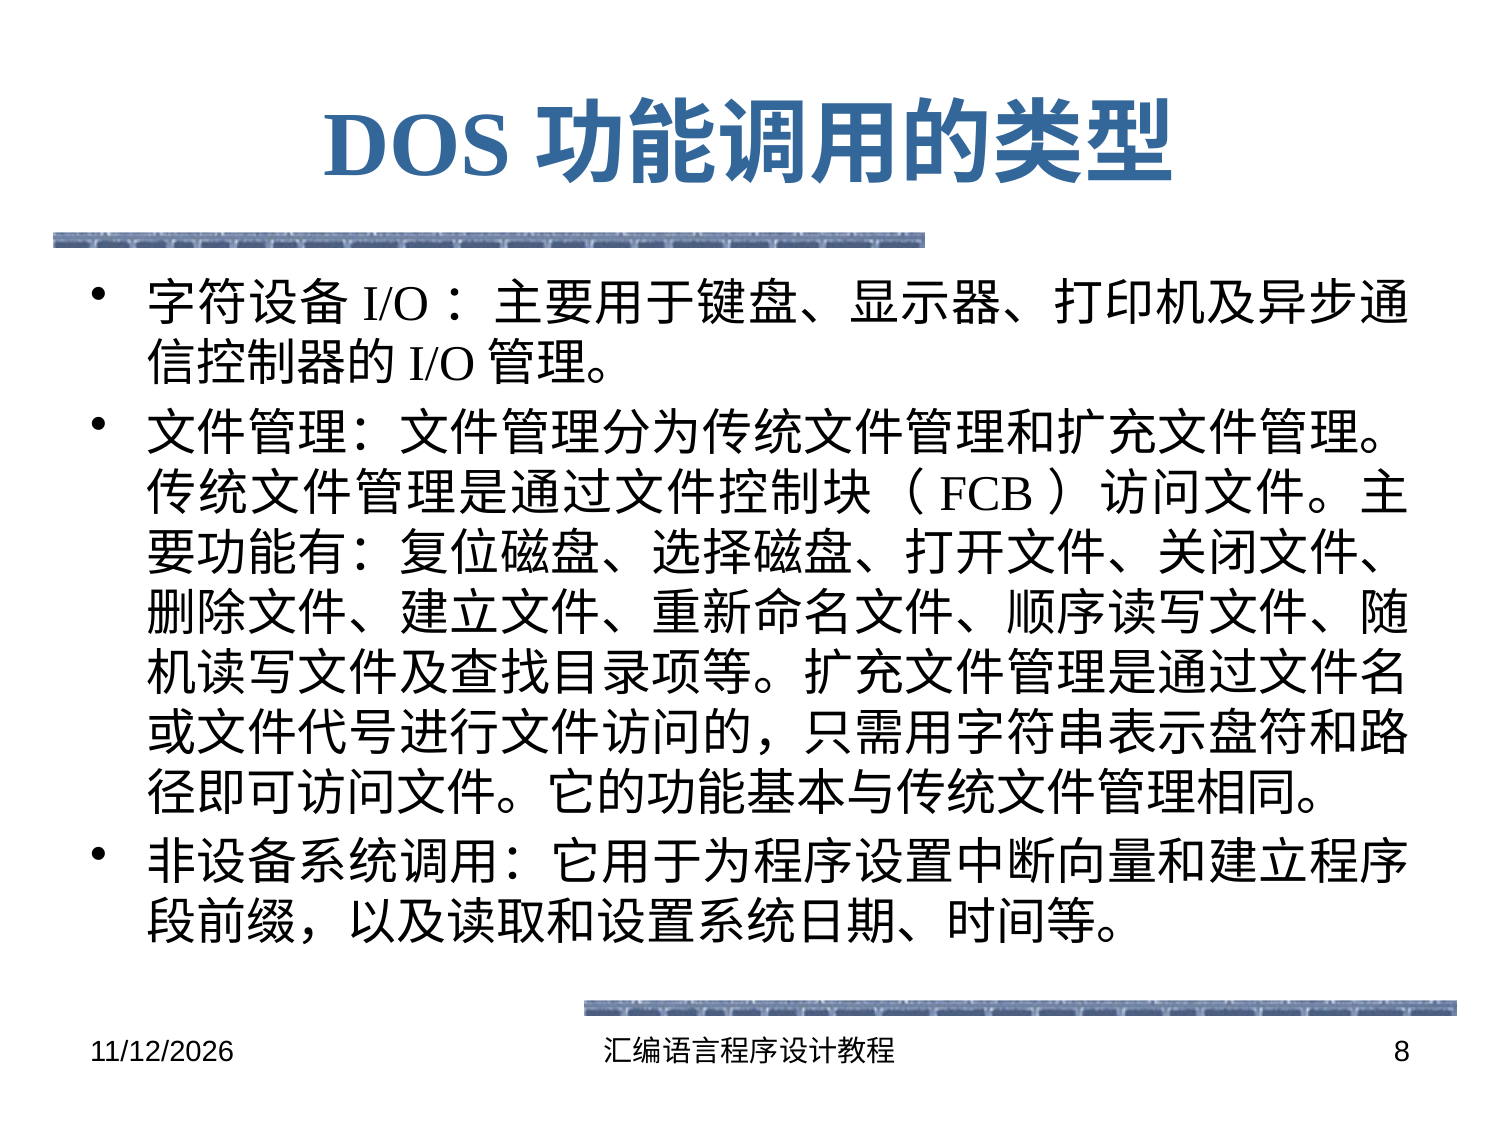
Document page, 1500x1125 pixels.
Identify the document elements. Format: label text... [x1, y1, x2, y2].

footer 汇编语言程序设计教程 [512, 1024, 988, 1103]
picture [584, 999, 1457, 1016]
picture [53, 231, 925, 248]
list 字符设备I/O：主要用于键盘、显示器、打印机及异步通信控制器的I/O管理。 文件管理：文件管理分为传统文件管理和扩充文件管理。传统文件管理是通过文件控制块（FCB）访问文件。主要功能有：复位磁盘、选择磁盘、打开文件、关闭文件、删除文件、建立文件、重新命名文件、顺序读写文件、随机读写文件及查找目录项等。扩充文件管理是通过文件名或文件代号进行文件访问的，只需用字符串表示盘符和路径即可访问文件。它的功能基本与传统文件管理相同。 非设备系统调用：它用于为程序设置中断向量和建立程序段前缀，以及读取和设置系统日期、时间等。 [74, 262, 1426, 1006]
slide_number 8 [1074, 1024, 1426, 1103]
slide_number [74, 1024, 426, 1103]
title DOS功能调用的类型 [74, 44, 1426, 233]
